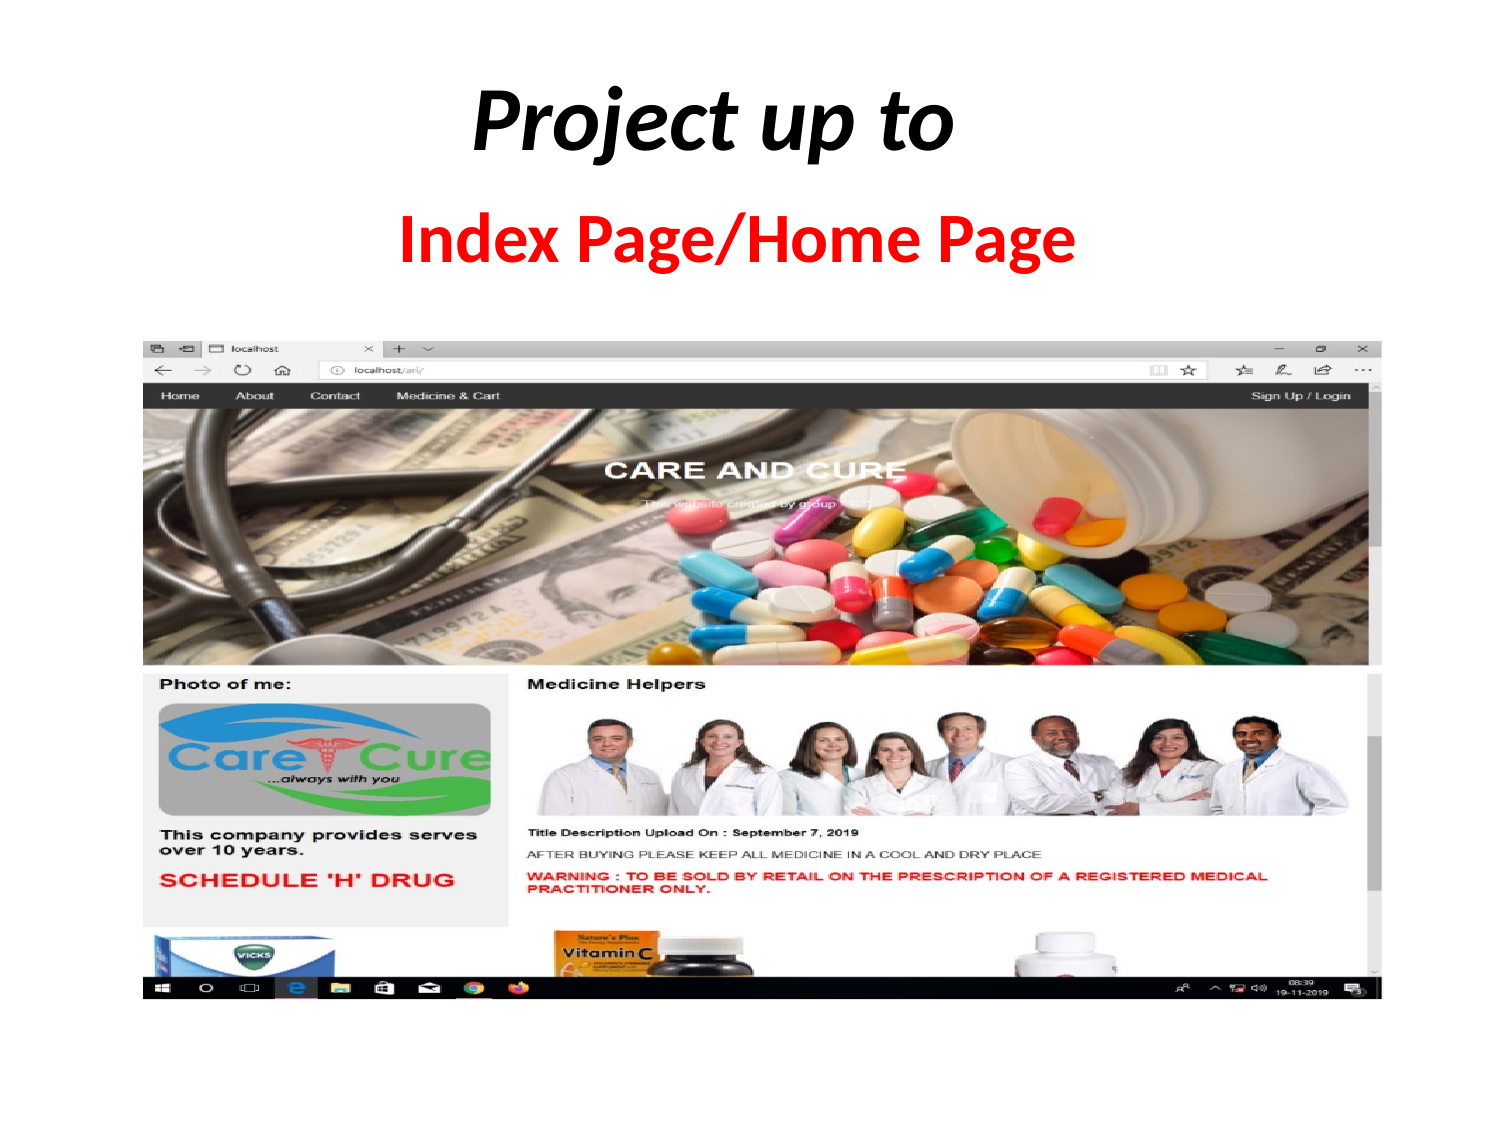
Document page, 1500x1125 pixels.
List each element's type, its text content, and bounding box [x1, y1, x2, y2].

title Project up to [76, 42, 1352, 184]
picture [142, 340, 1384, 1000]
subtitle Index Page/Home Page [35, 184, 1442, 315]
